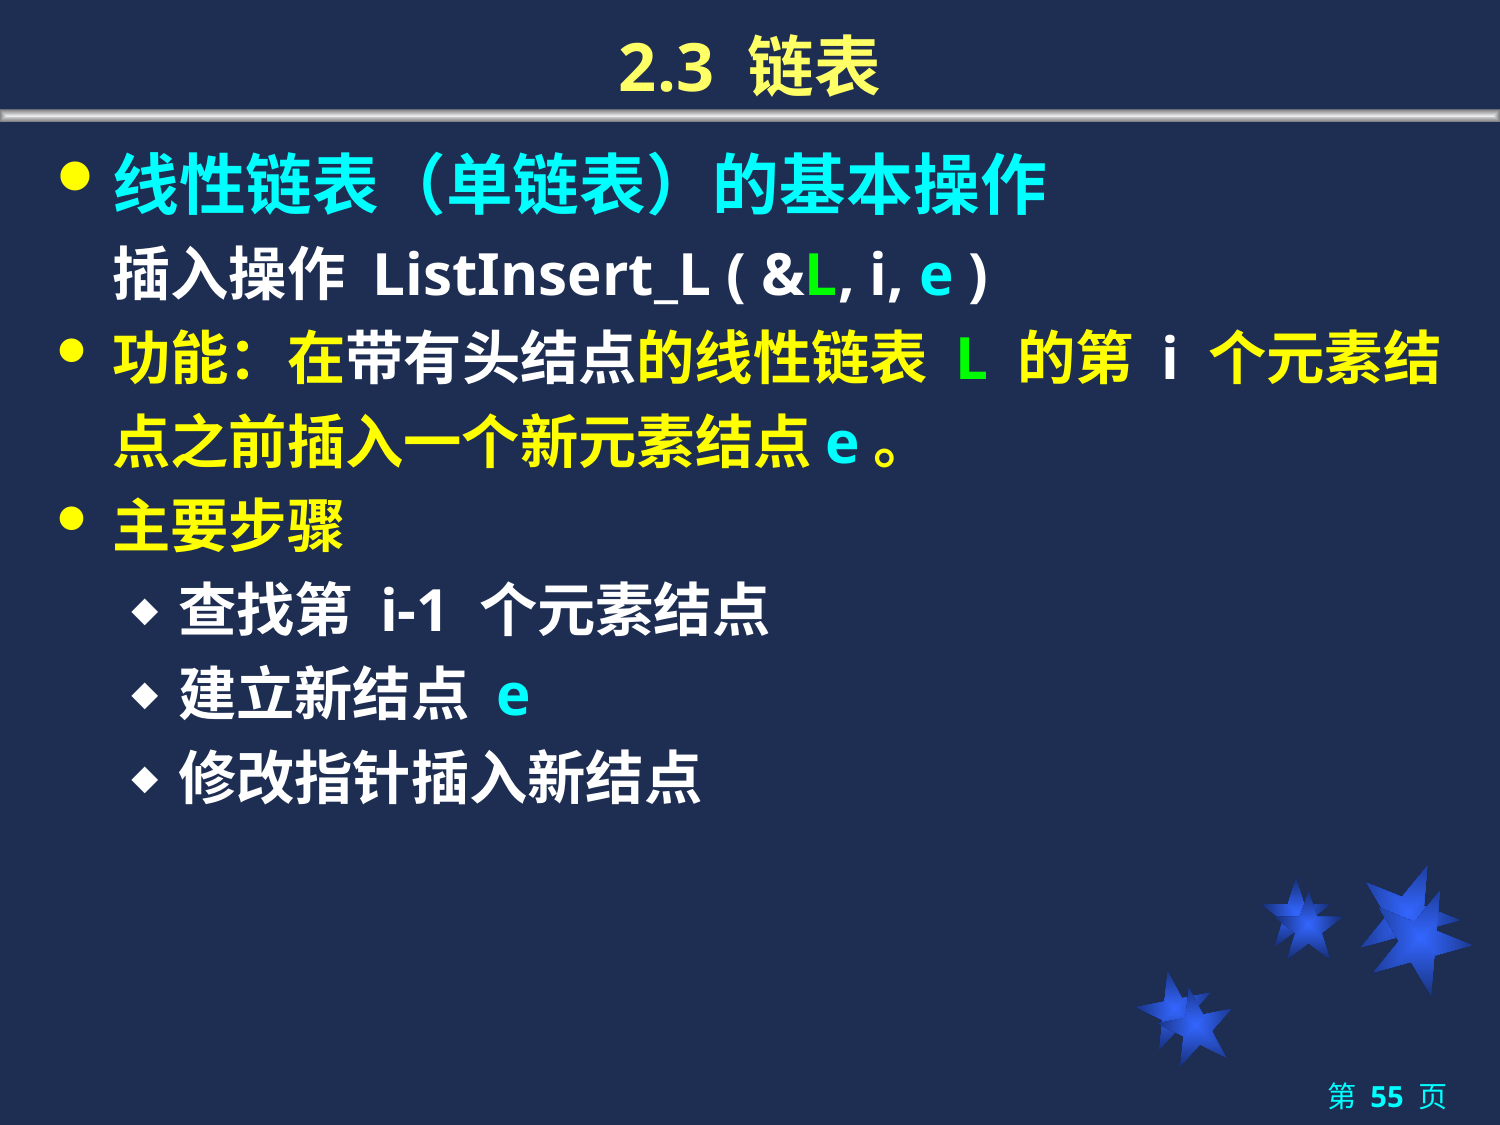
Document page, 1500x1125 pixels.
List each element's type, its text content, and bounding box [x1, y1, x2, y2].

slide_number 第 55 页 [1067, 1070, 1463, 1125]
title 2.3 链表 [0, 0, 1500, 113]
list 线性链表（单链表）的基本操作 插入操作 ListInsert_L ( &L, i, e ) 功能：在带有头结点的线性链表 L 的第 i 个元素结点之前插入一个新元素结点e。 主要步骤 查找第 i-1 个元素结点 建立新结点 e 修改指针插入新结点 [40, 119, 1460, 962]
